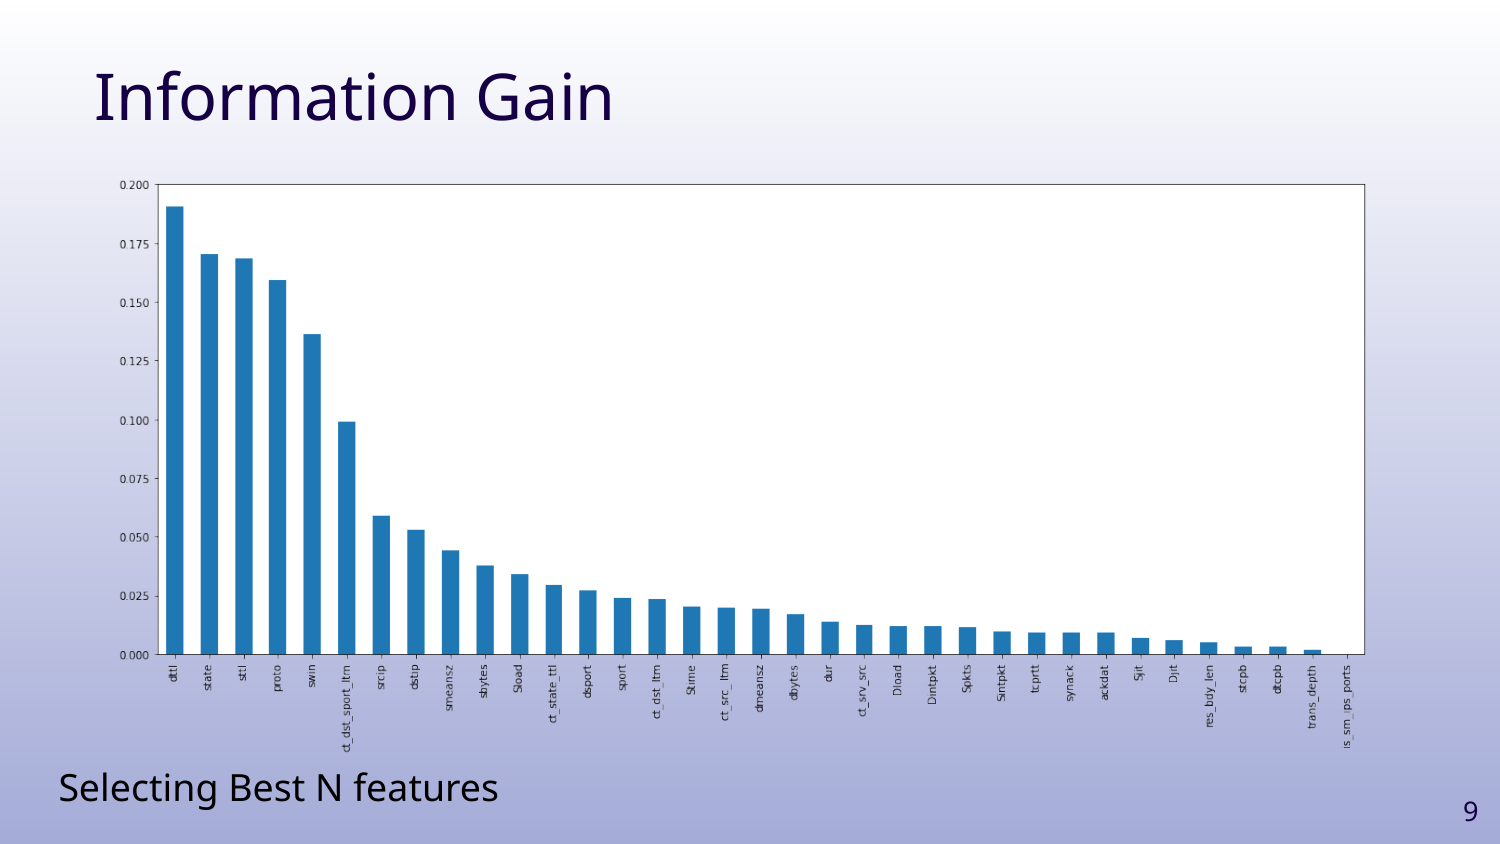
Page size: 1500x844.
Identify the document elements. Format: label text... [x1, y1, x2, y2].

slide_number ‹#› [1403, 779, 1494, 844]
title Information Gain [79, 40, 1038, 174]
text_box Selecting Best N features [43, 748, 1344, 824]
picture [111, 172, 1372, 758]
